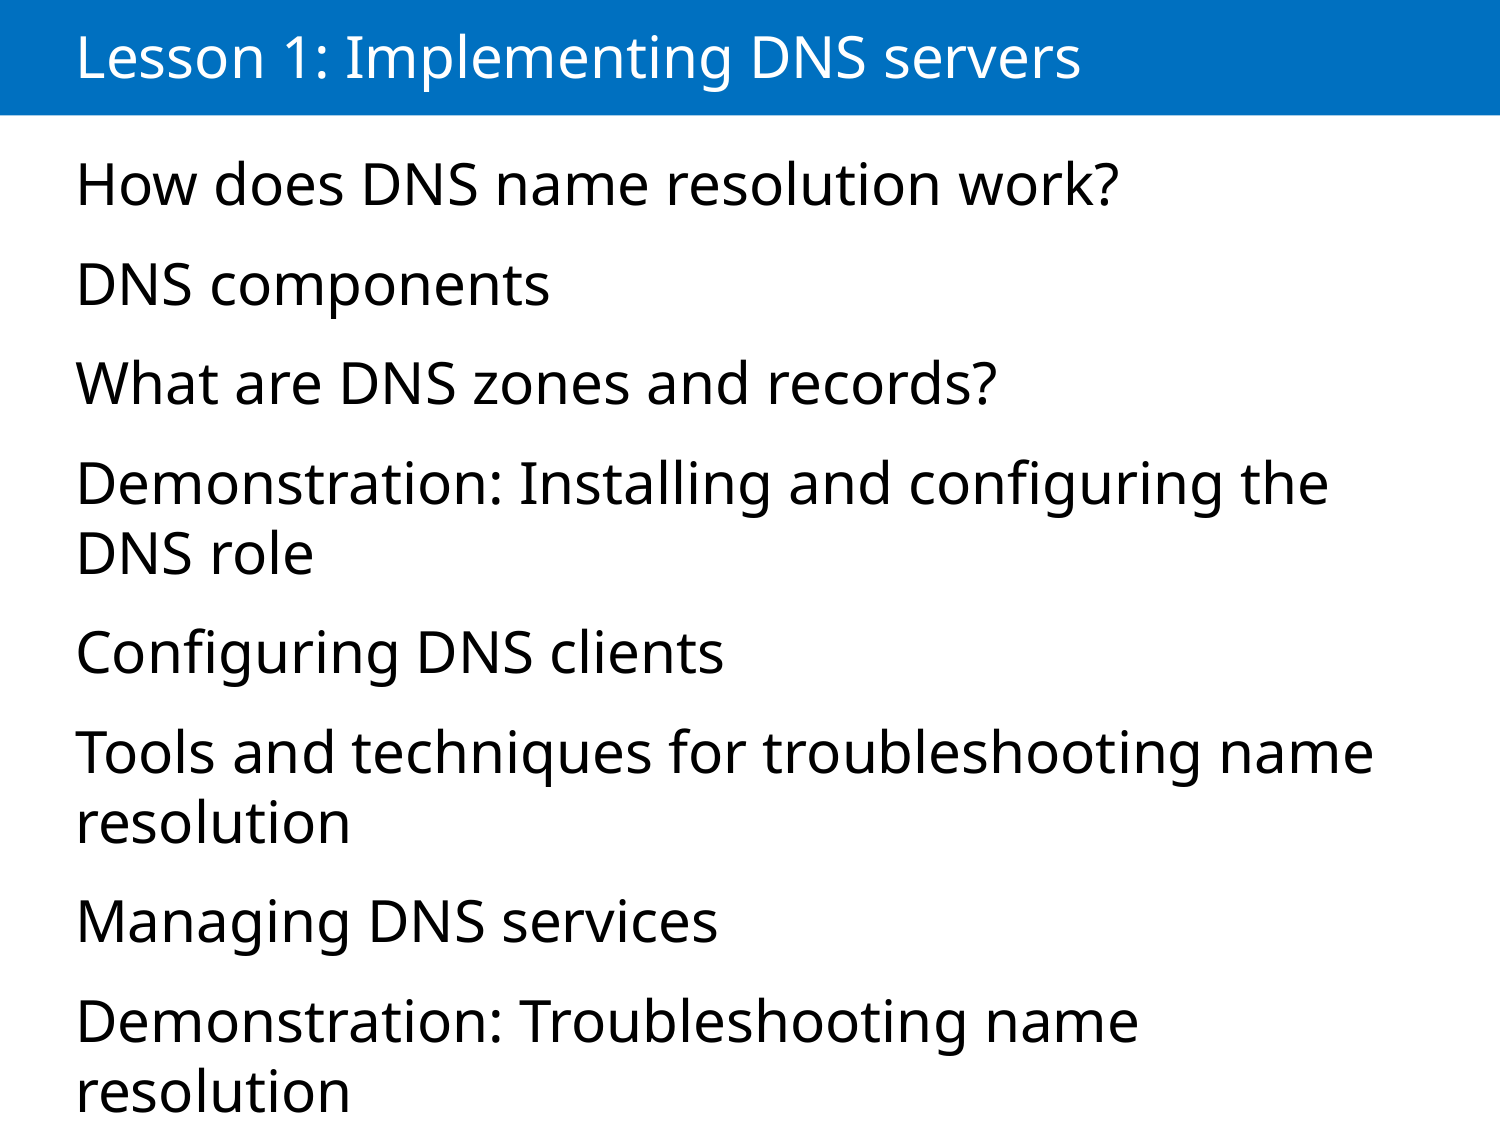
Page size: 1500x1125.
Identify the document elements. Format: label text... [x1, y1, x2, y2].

title Lesson 1: Implementing DNS servers [75, 0, 1351, 122]
list How does DNS name resolution work? DNS components What are DNS zones and records? Demonstration: Installing and configuring the DNS role Configuring DNS clients Tools and techniques for troubleshooting name resolution Managing DNS services Demonstration: Troubleshooting name resolution Testing DNS servers Demonstration: Testing the DNS server [74, 147, 1408, 993]
